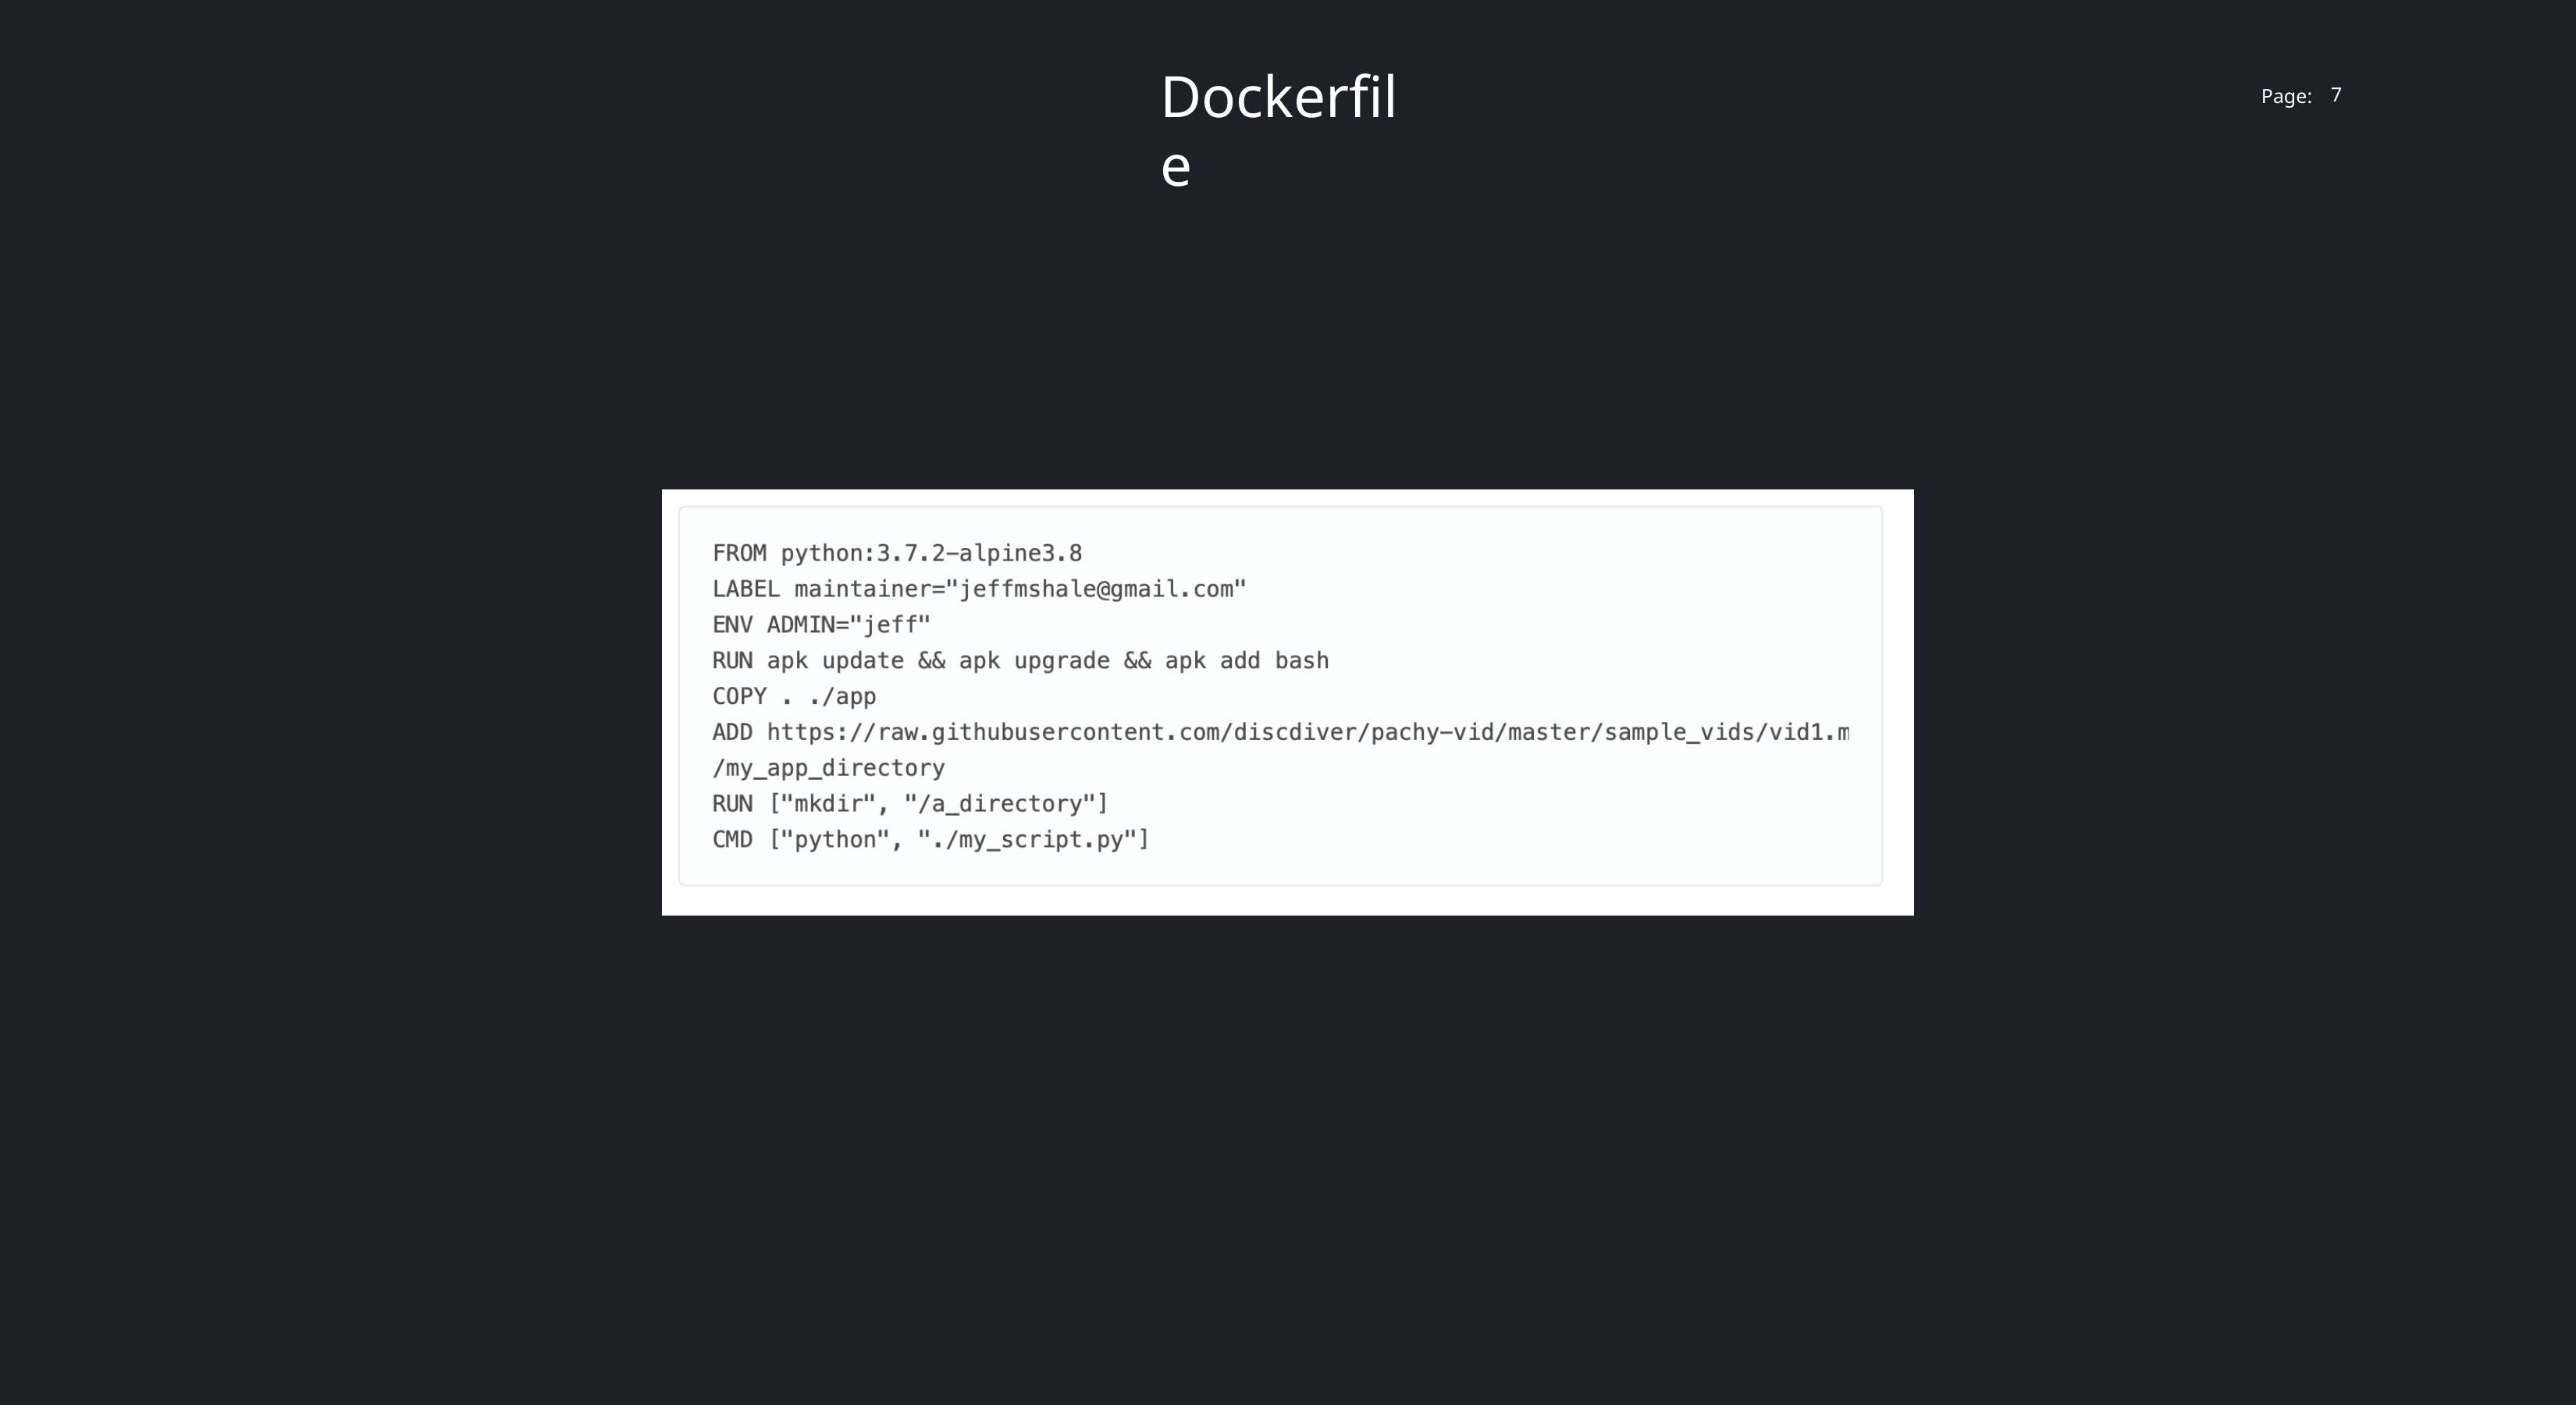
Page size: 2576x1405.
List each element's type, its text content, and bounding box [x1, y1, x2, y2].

text_box Dockerfile [1148, 55, 1428, 204]
slide_number 7 [2316, 77, 2349, 113]
picture [662, 489, 1914, 916]
